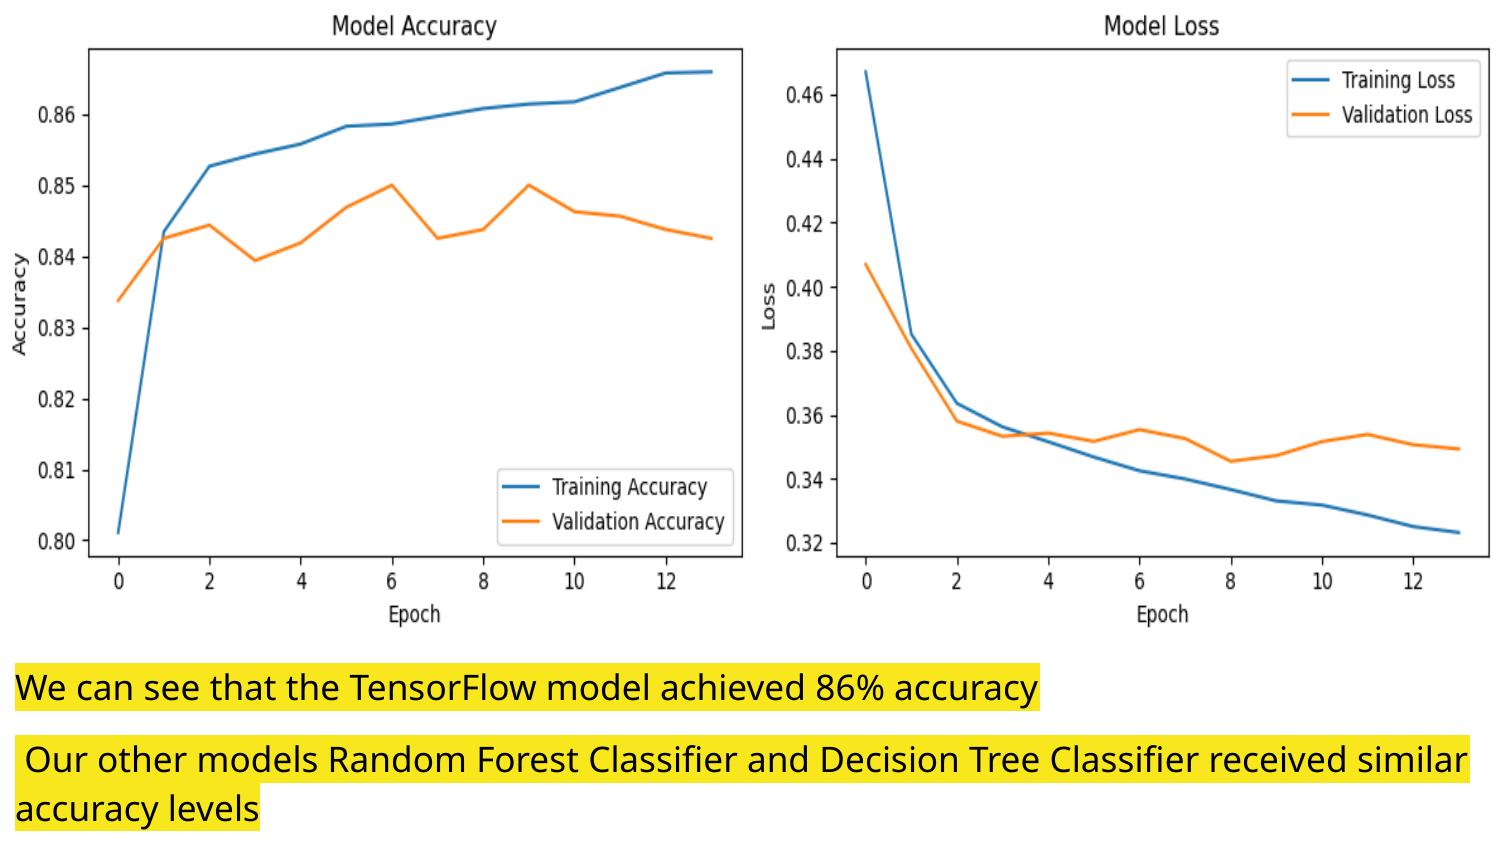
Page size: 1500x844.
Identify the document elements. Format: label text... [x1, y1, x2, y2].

picture [0, 0, 1500, 644]
list We can see that the TensorFlow model achieved 86% accuracy Our other models Random Forest Classifier and Decision Tree Classifier received similar accuracy levels [0, 651, 1500, 844]
